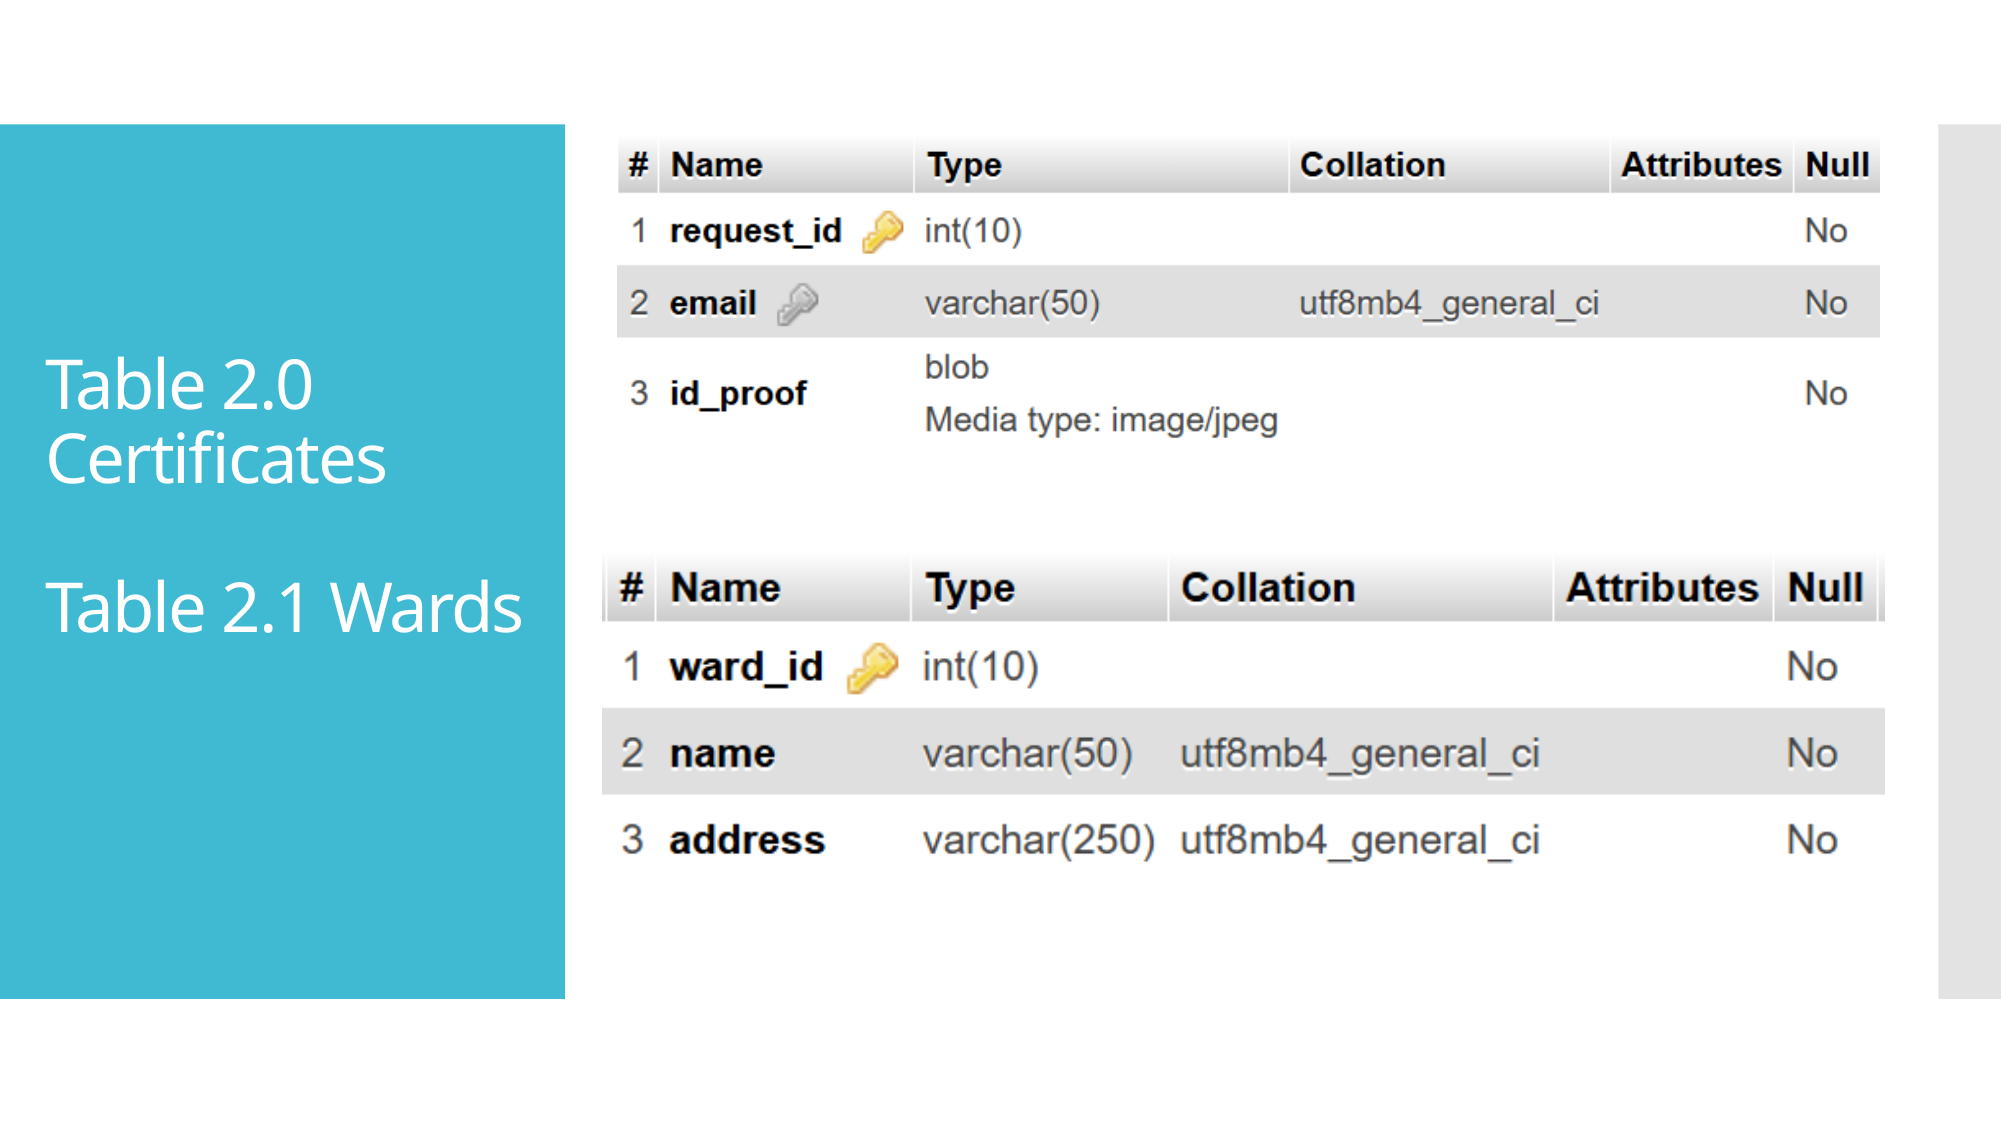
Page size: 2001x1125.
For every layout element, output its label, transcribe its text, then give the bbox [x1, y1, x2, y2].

picture [617, 129, 1880, 443]
title Table 2.0 Certificates Table 2.1 Wards [30, 286, 543, 738]
picture [601, 543, 1885, 923]
